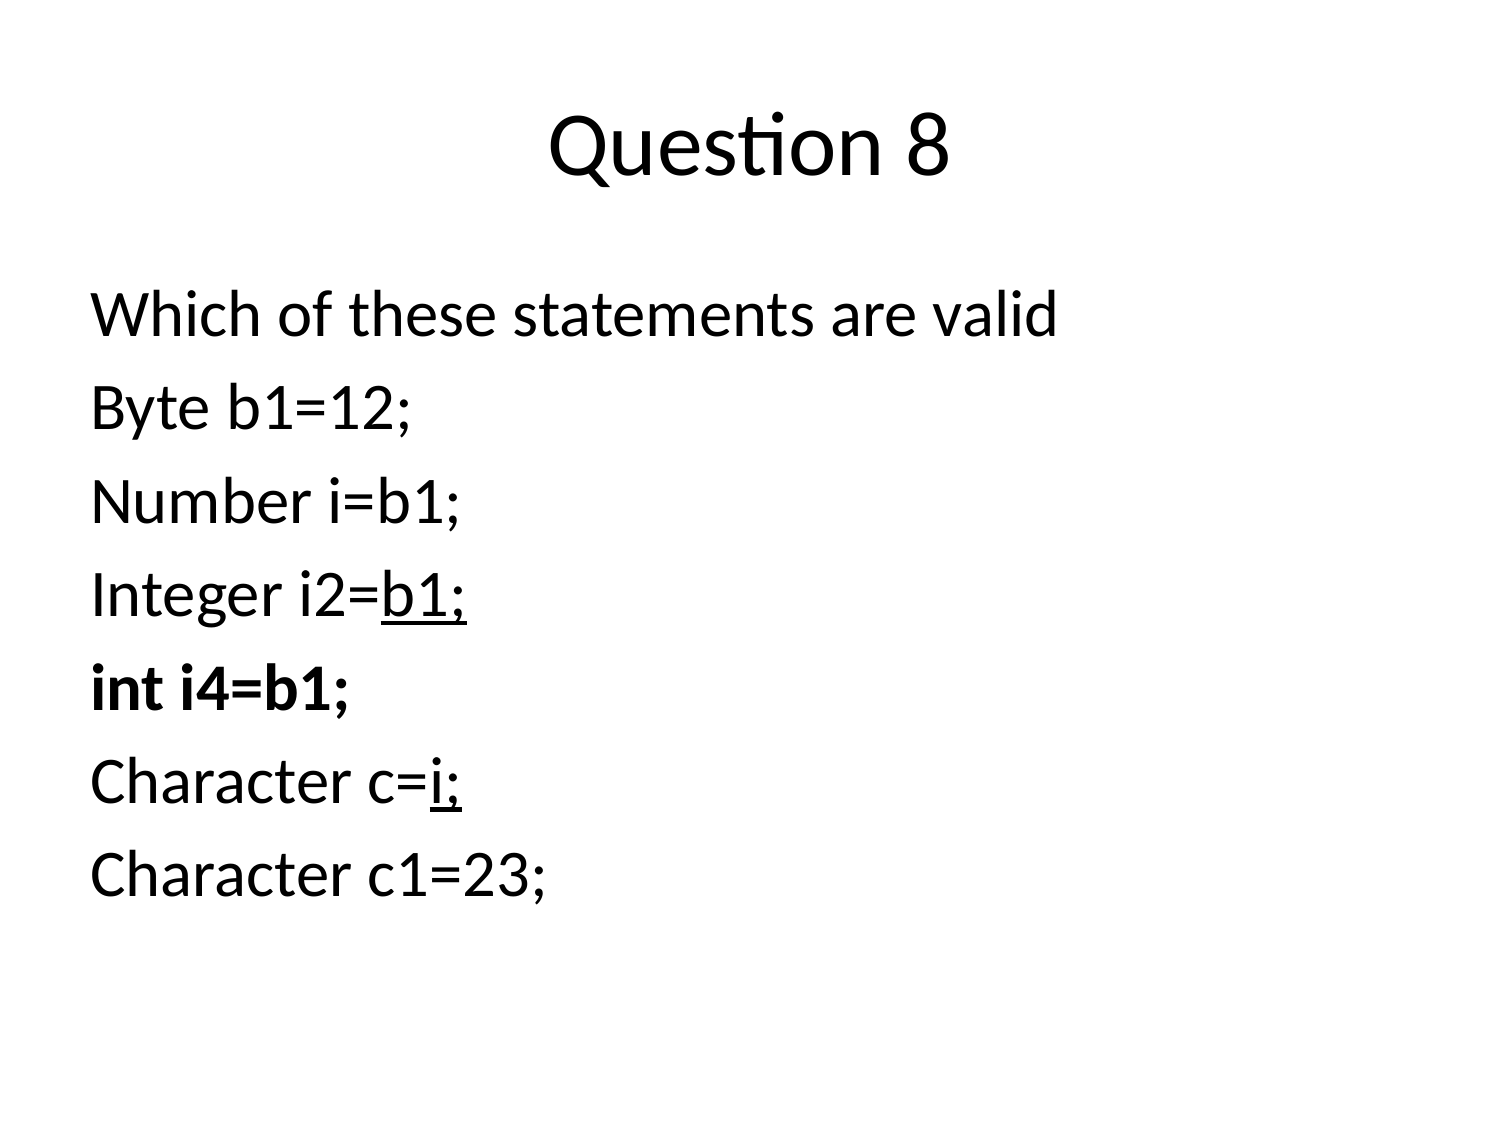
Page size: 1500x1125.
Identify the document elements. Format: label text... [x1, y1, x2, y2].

title Question 8 [75, 45, 1425, 233]
list Which of these statements are valid Byte b1=12; Number i=b1; Integer i2=b1; int i4=b1; Character c=i; Character c1=23; [75, 262, 1425, 1005]
